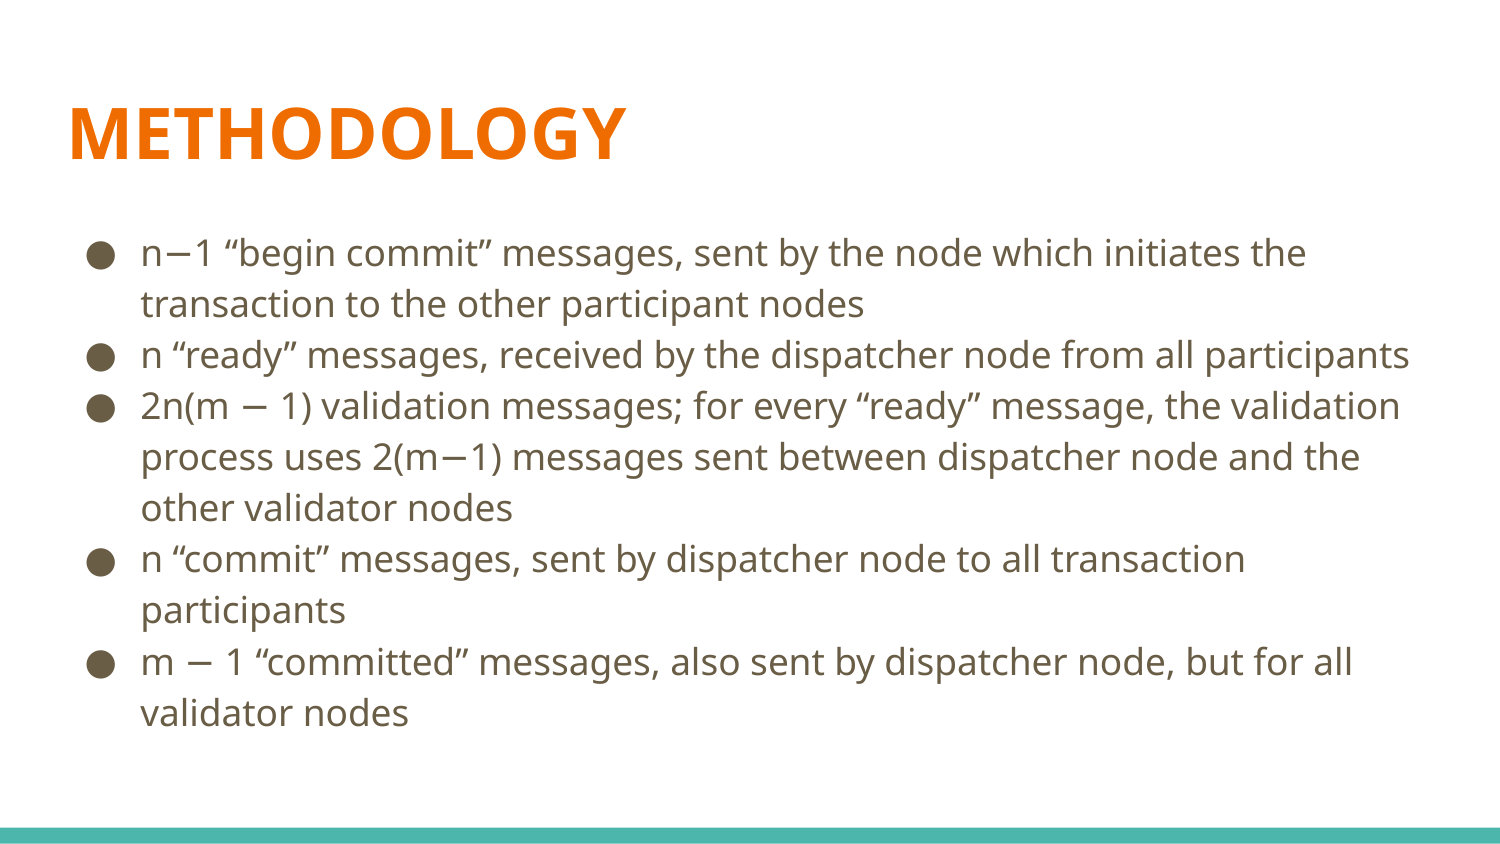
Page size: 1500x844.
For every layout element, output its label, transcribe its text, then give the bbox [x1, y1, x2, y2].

title METHODOLOGY [51, 72, 1449, 189]
list n−1 “begin commit” messages, sent by the node which initiates the transaction to the other participant nodes n “ready” messages, received by the dispatcher node from all participants 2n(m − 1) validation messages; for every “ready” message, the validation process uses 2(m−1) messages sent between dispatcher node and the other validator nodes n “commit” messages, sent by dispatcher node to all transaction participants m − 1 “committed” messages, also sent by dispatcher node, but for all validator nodes [51, 207, 1449, 750]
